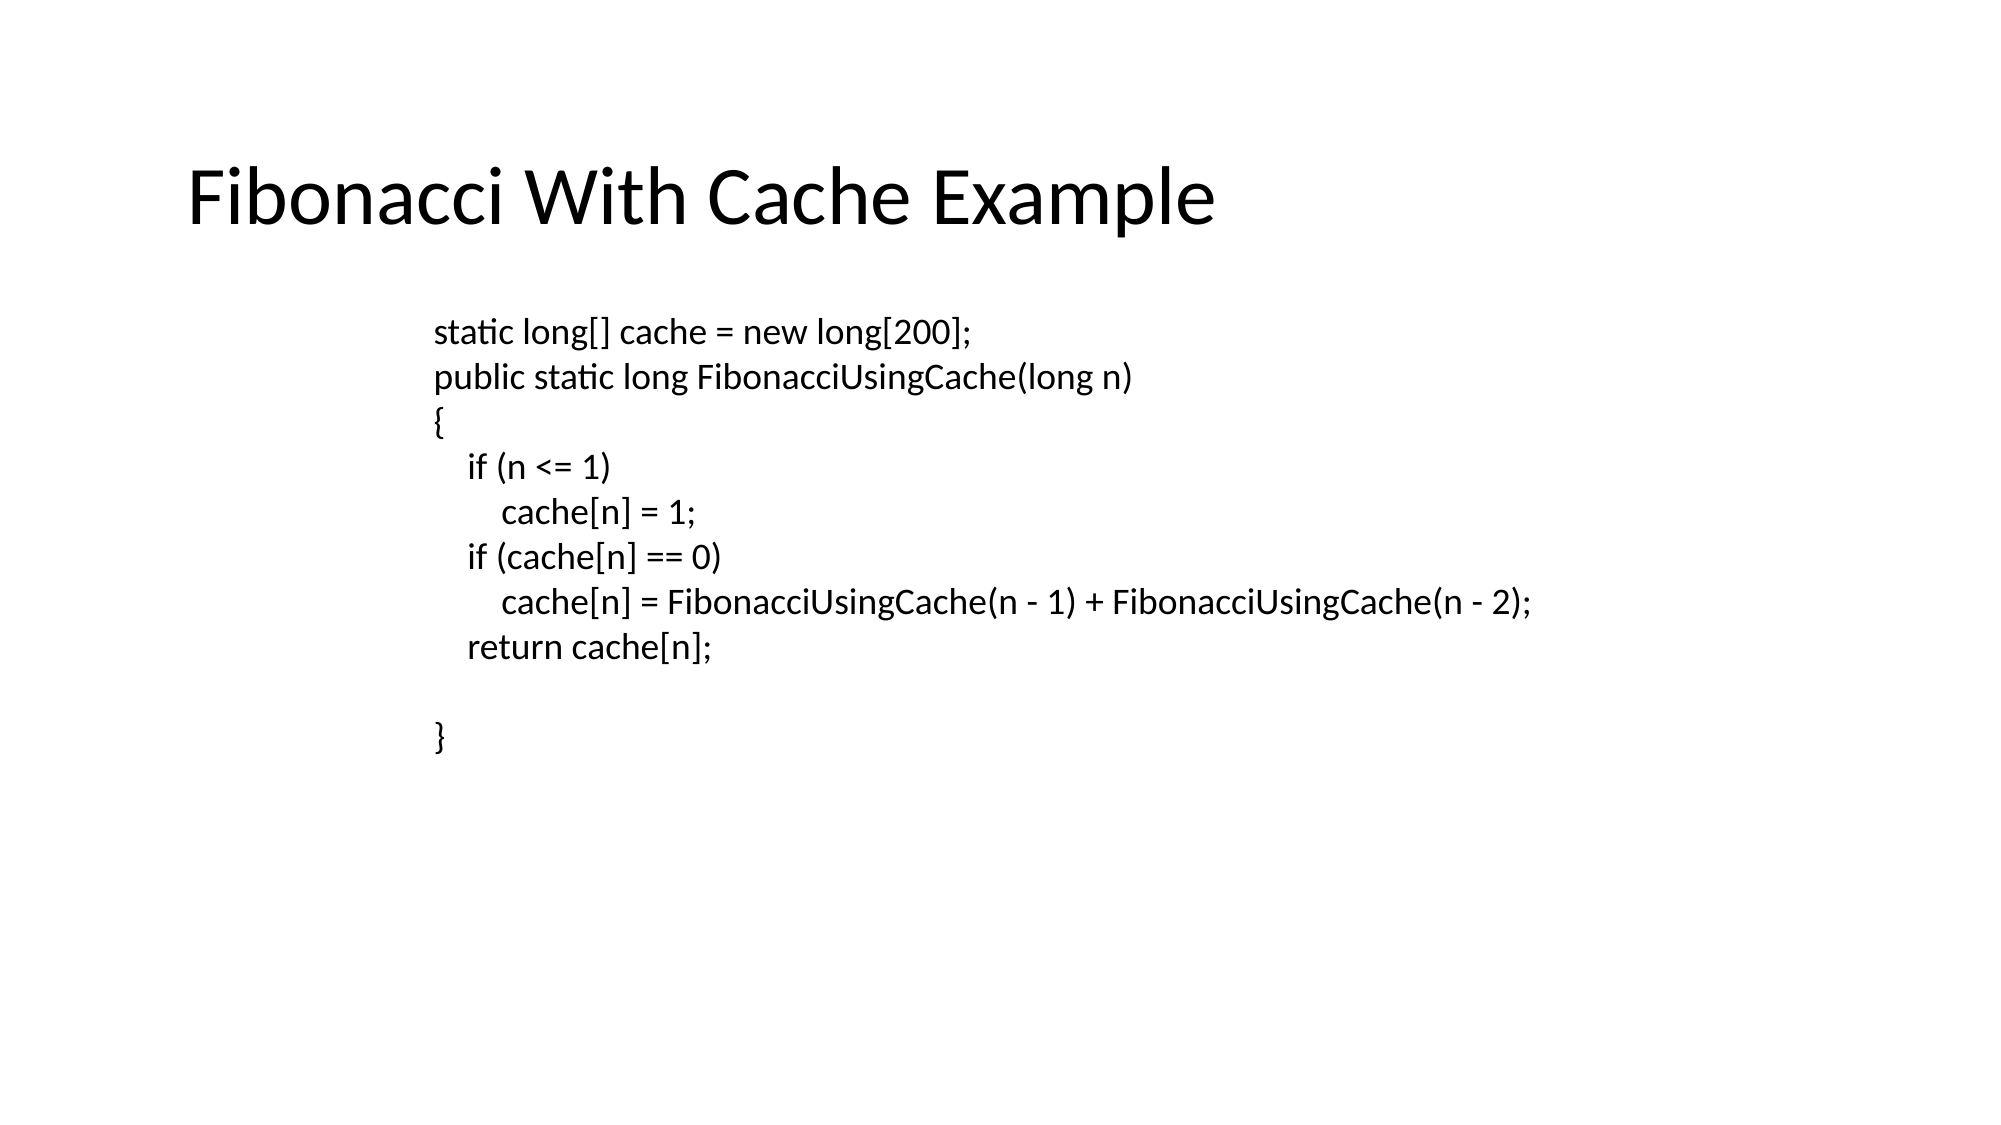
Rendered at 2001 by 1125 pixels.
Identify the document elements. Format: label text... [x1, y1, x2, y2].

text_box Fibonacci With Cache Example [173, 133, 1274, 249]
text_box static long[] cache = new long[200]; public static long FibonacciUsingCache(long n) { if (n <= 1) cache[n] = 1; if (cache[n] == 0) cache[n] = FibonacciUsingCache(n - 1) + FibonacciUsingCache(n - 2); return cache[n]; } [350, 299, 1611, 765]
